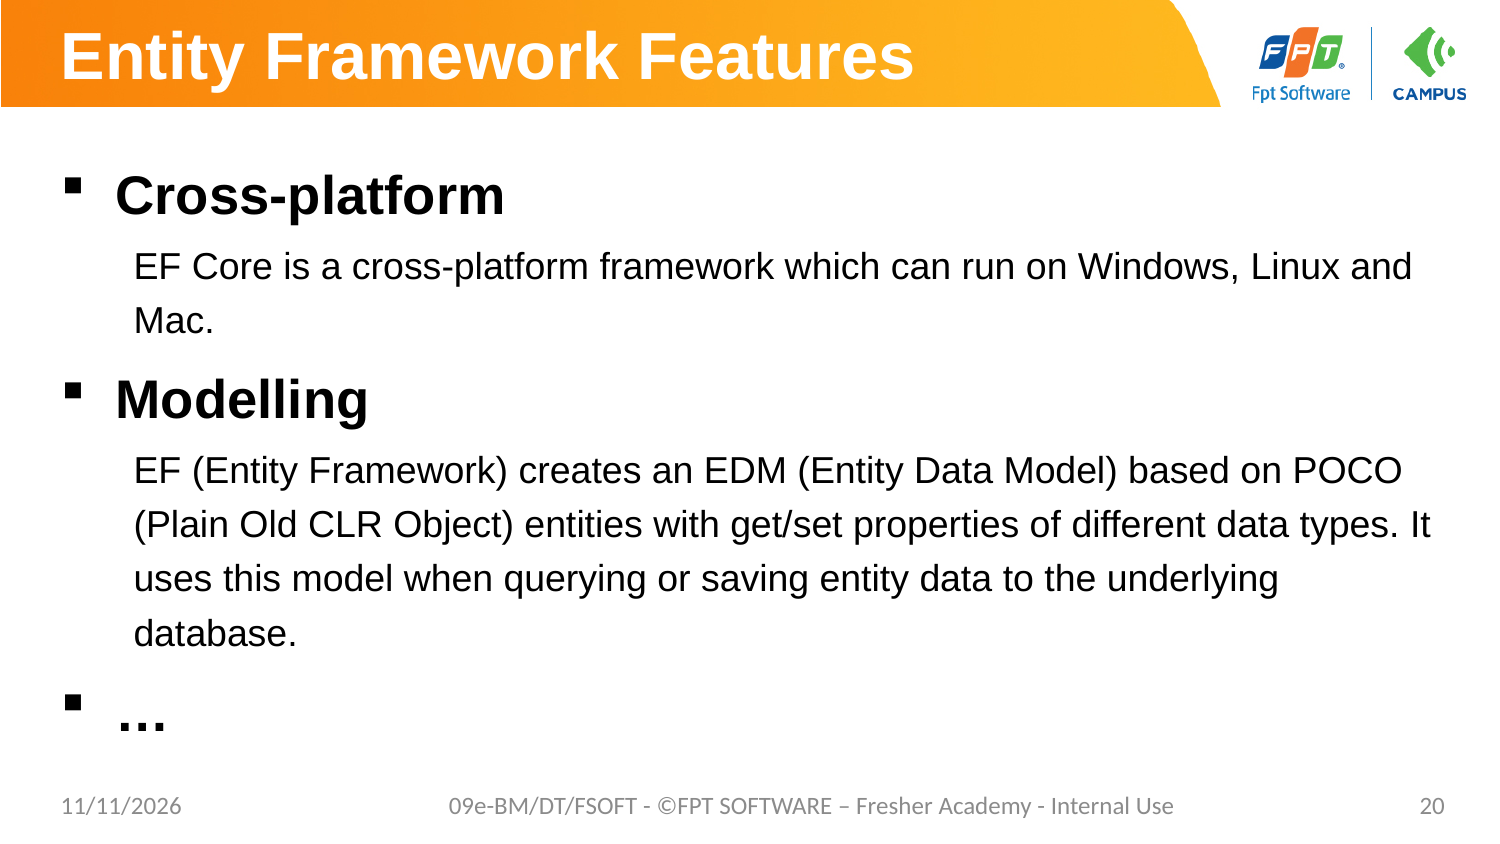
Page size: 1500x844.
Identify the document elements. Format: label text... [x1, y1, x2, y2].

picture [1, 0, 1499, 844]
title Entity Framework Features [45, 0, 1176, 106]
slide_number 20 [1350, 782, 1461, 827]
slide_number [45, 782, 270, 827]
list Cross-platform EF Core is a cross-platform framework which can run on Windows, Linux and Mac. Modelling EF (Entity Framework) creates an EDM (Entity Data Model) based on POCO (Plain Old CLR Object) entities with get/set properties of different data types. It uses this model when querying or saving entity data to the underlying database. … [45, 139, 1461, 754]
footer 09e-BM/DT/FSOFT - ©FPT SOFTWARE – Fresher Academy - Internal Use [289, 782, 1335, 827]
